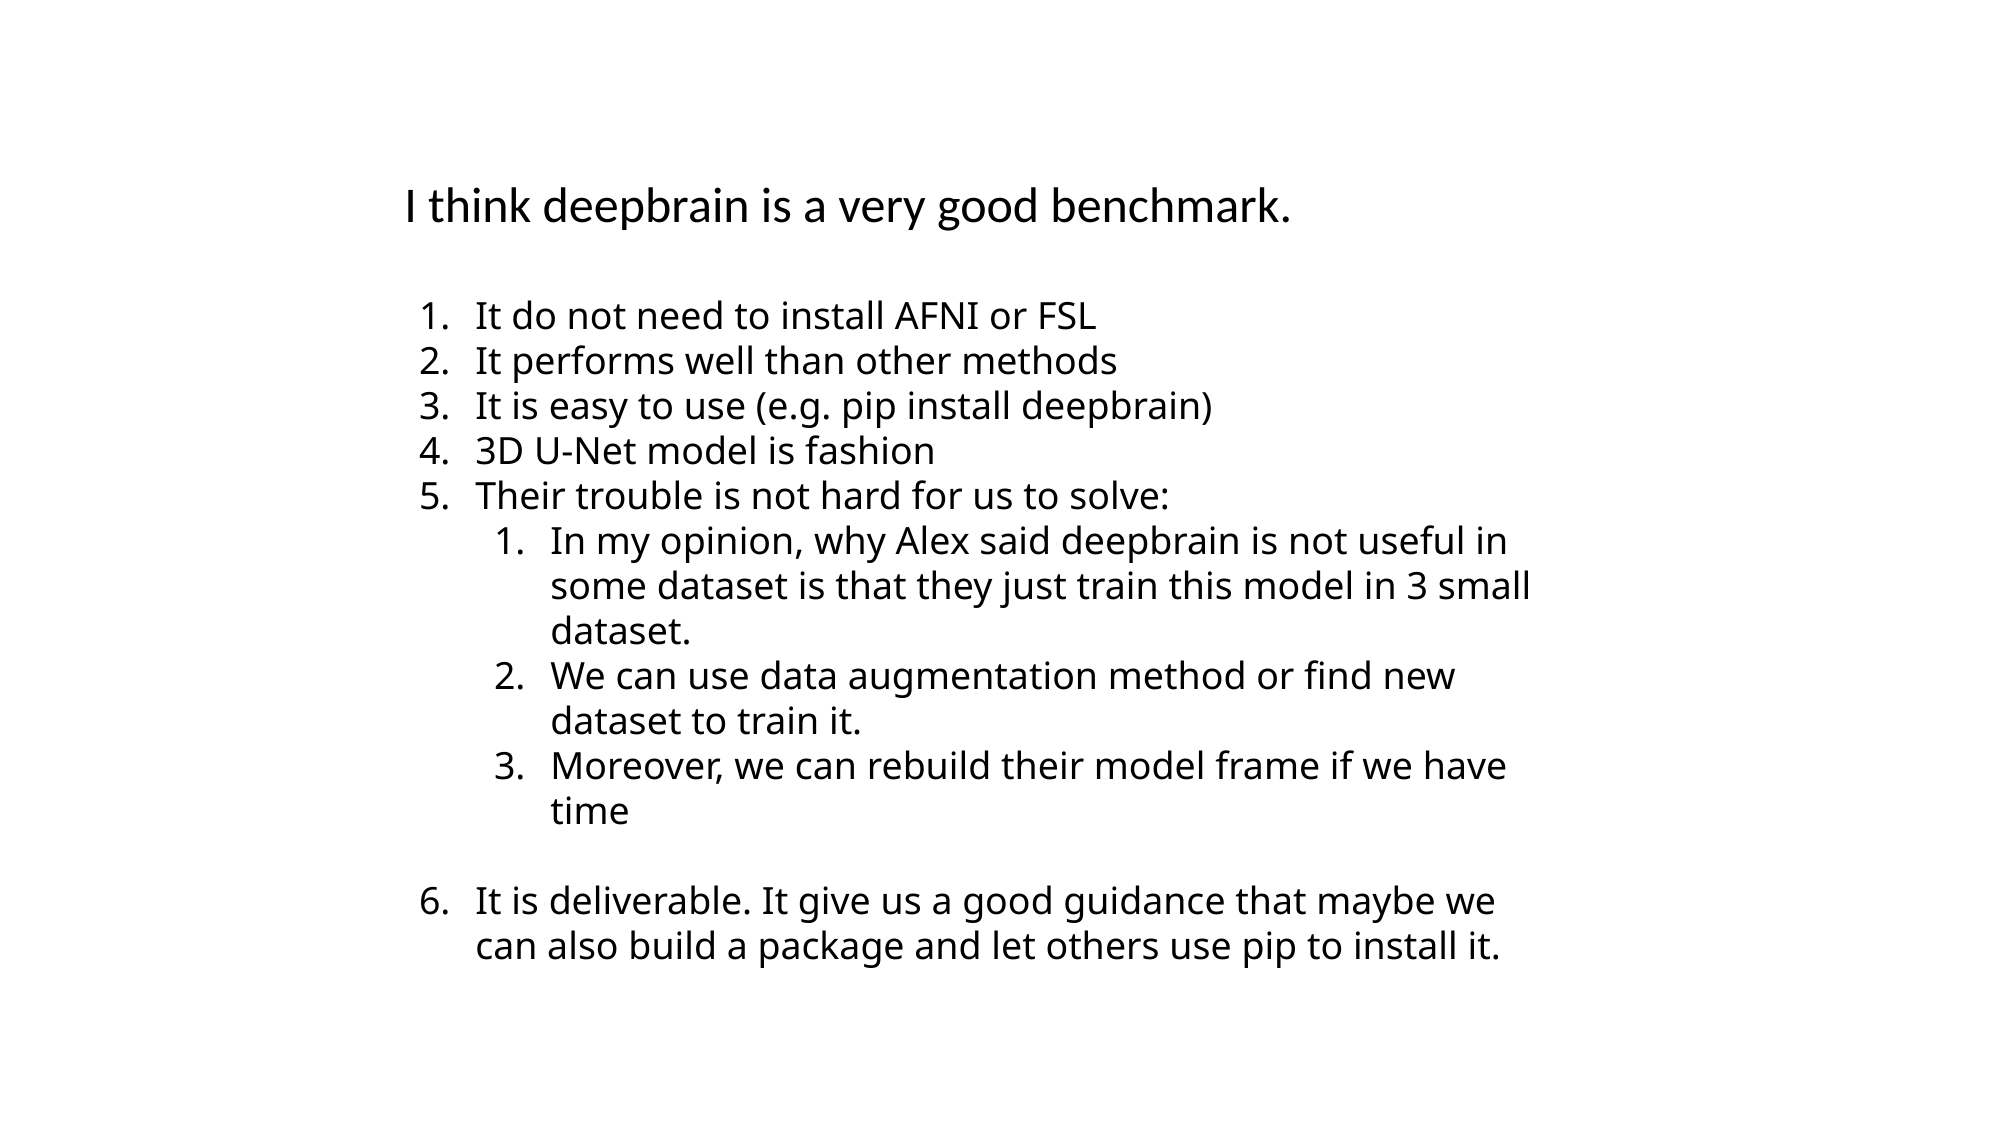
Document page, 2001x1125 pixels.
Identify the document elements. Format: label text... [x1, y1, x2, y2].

text_box I think deepbrain is a very good benchmark. [389, 165, 1308, 241]
text_box It do not need to install AFNI or FSL It performs well than other methods It is easy to use (e.g. pip install deepbrain) 3D U-Net model is fashion Their trouble is not hard for us to solve: In my opinion, why Alex said deepbrain is not useful in some dataset is that they just train this model in 3 small dataset. We can use data augmentation method or find new dataset to train it. Moreover, we can rebuild their model frame if we have time It is deliverable. It give us a good guidance that maybe we can also build a package and let others use pip to install it. [404, 284, 1559, 1065]
